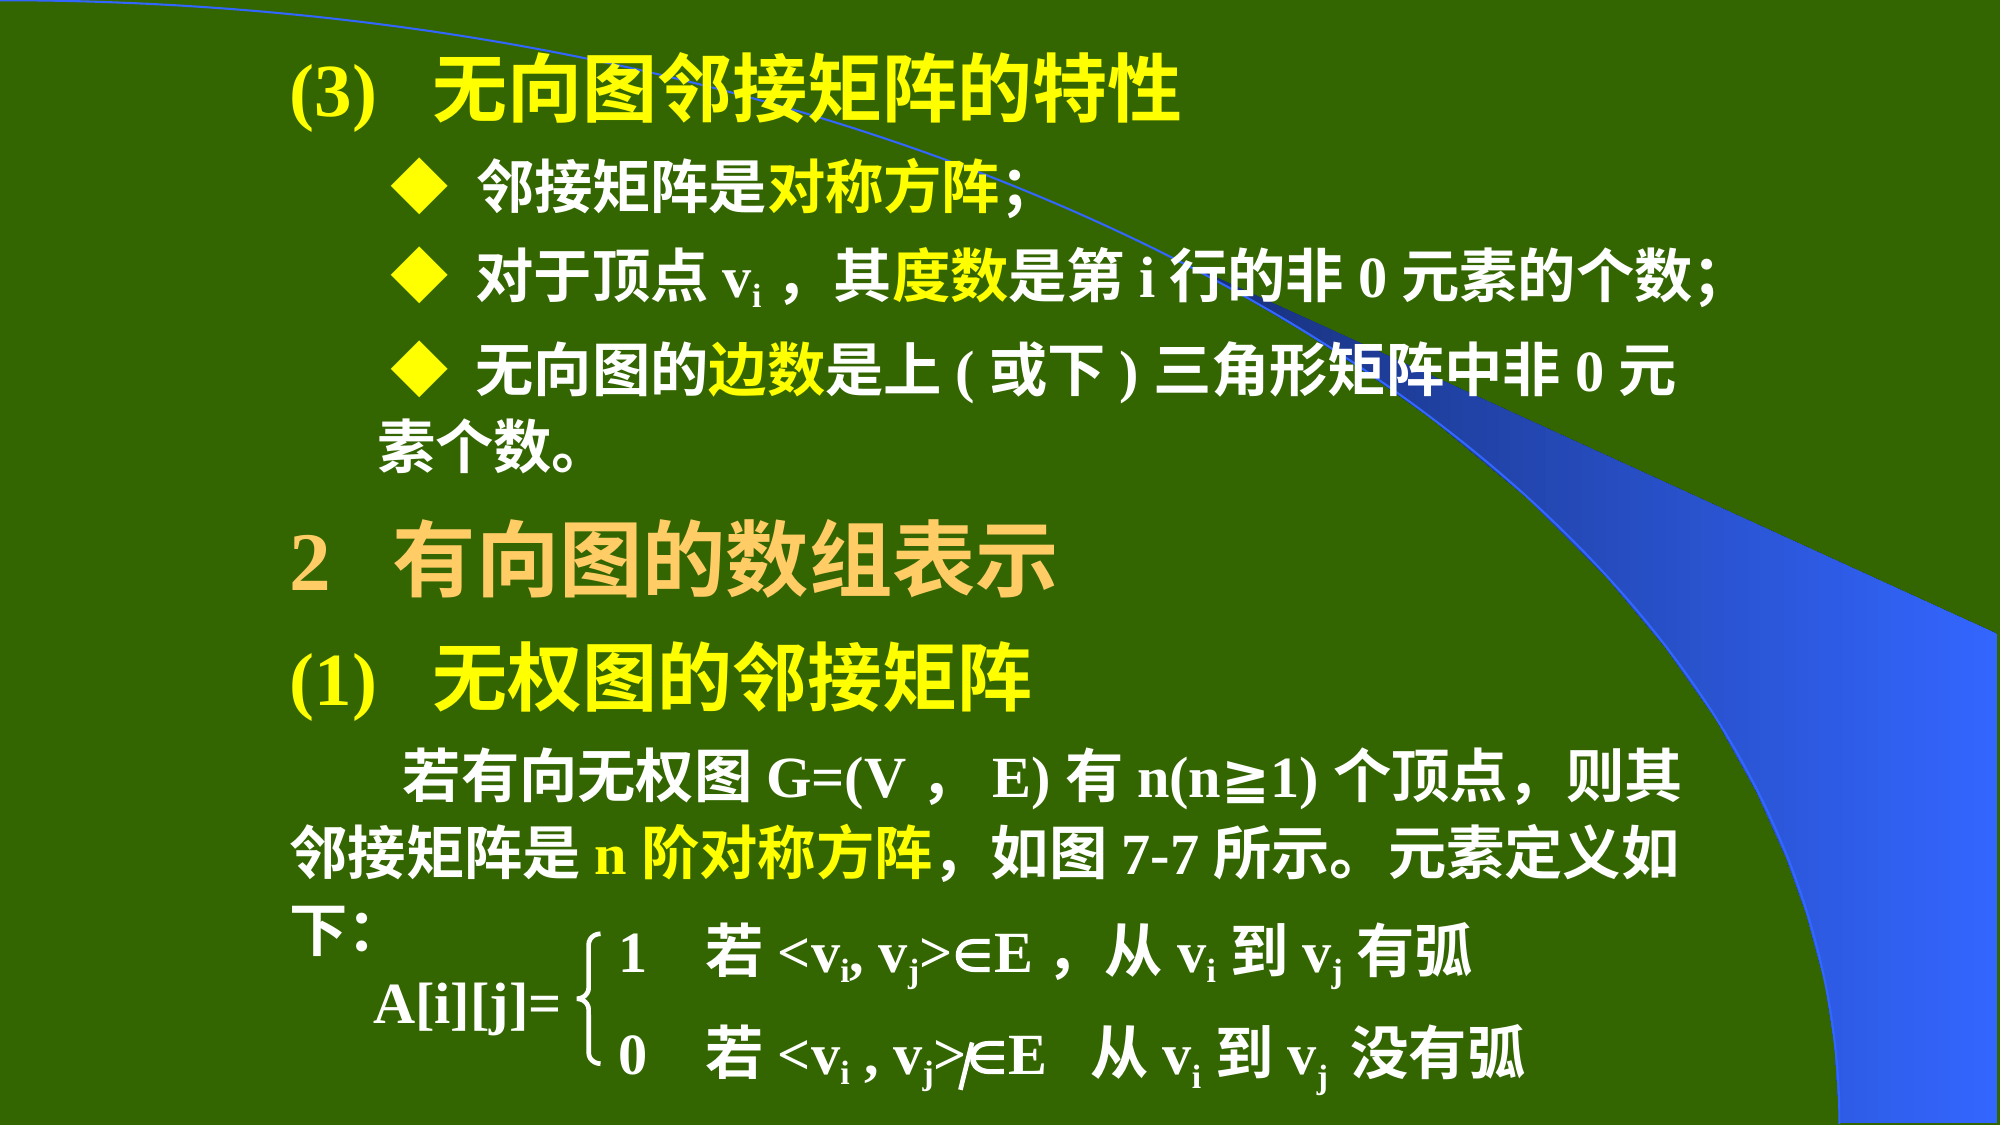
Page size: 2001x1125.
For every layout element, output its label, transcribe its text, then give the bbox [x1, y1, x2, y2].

text_box (3) 无向图邻接矩阵的特性 ◆ 邻接矩阵是对称方阵； ◆ 对于顶点vi，其度数是第i行的非0元素的个数； ◆ 无向图的边数是上(或下)三角形矩阵中非0元素个数。 2 有向图的数组表示 (1) 无权图的邻接矩阵 若有向无权图G=(V，E)有n(n≧1)个顶点，则其邻接矩阵是n阶对称方阵，如图7-7所示。元素定义如下： [274, 24, 1721, 905]
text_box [358, 912, 1461, 1094]
